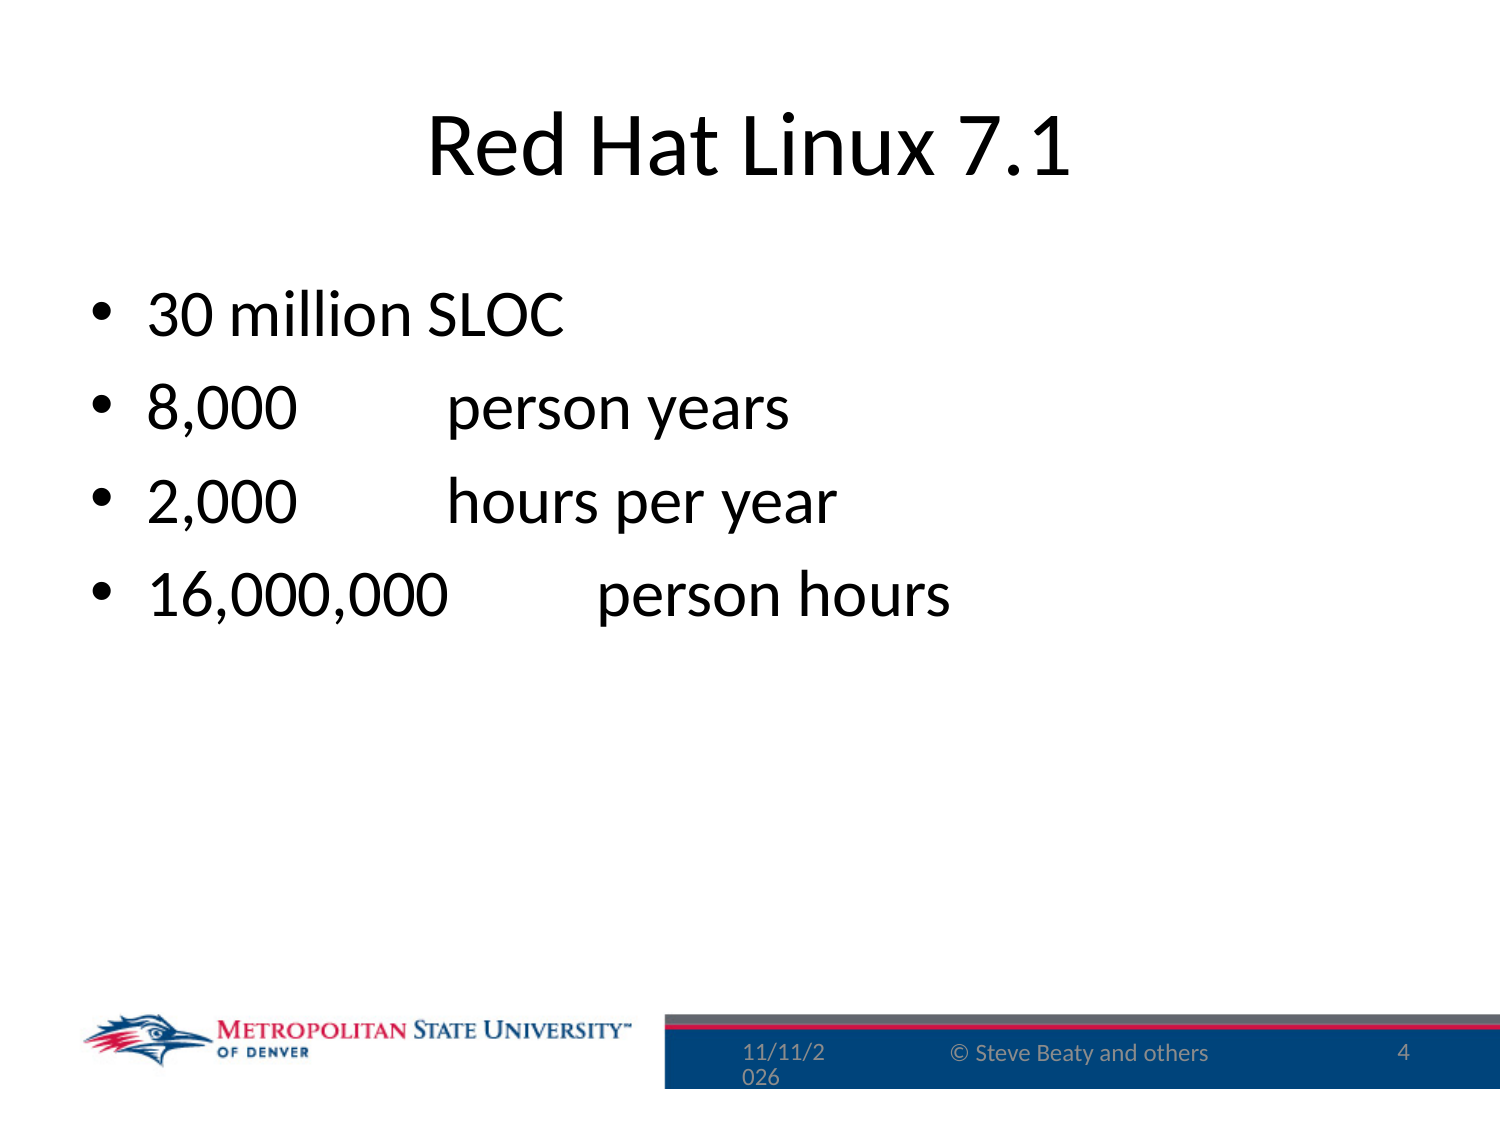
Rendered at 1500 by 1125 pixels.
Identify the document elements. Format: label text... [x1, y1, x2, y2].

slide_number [727, 1020, 842, 1081]
slide_number 4 [1316, 1020, 1425, 1081]
list 30 million SLOC 8,000 person years 2,000 hours per year 16,000,000 person hours [75, 262, 1425, 1005]
title Red Hat Linux 7.1 [75, 45, 1425, 233]
footer © Steve Beaty and others [841, 1021, 1317, 1082]
picture [44, 1012, 1500, 1089]
